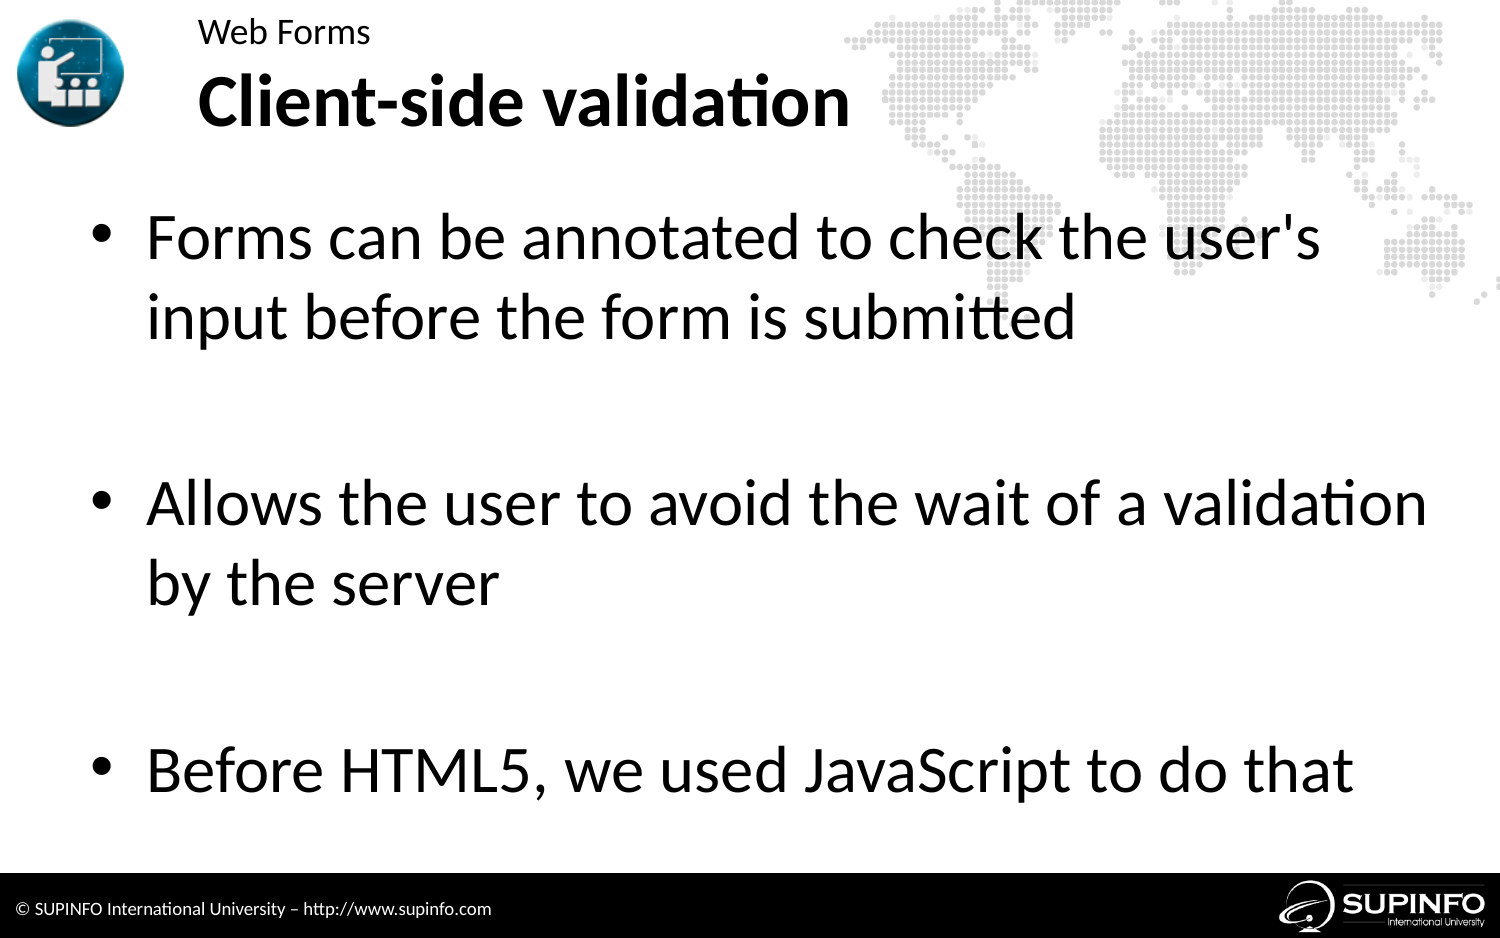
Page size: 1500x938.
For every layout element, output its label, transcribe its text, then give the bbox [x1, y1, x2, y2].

picture [17, 19, 125, 127]
text_box Web Forms [183, 0, 1459, 56]
picture [1269, 870, 1494, 938]
text_box Client-side validation [183, 56, 1459, 138]
picture [39, 46, 101, 107]
picture [49, 37, 102, 75]
picture [844, 0, 1500, 327]
list Forms can be annotated to check the user's input before the form is submitted Allows the user to avoid the wait of a validation by the server Before HTML5, we used JavaScript to do that [74, 184, 1460, 880]
